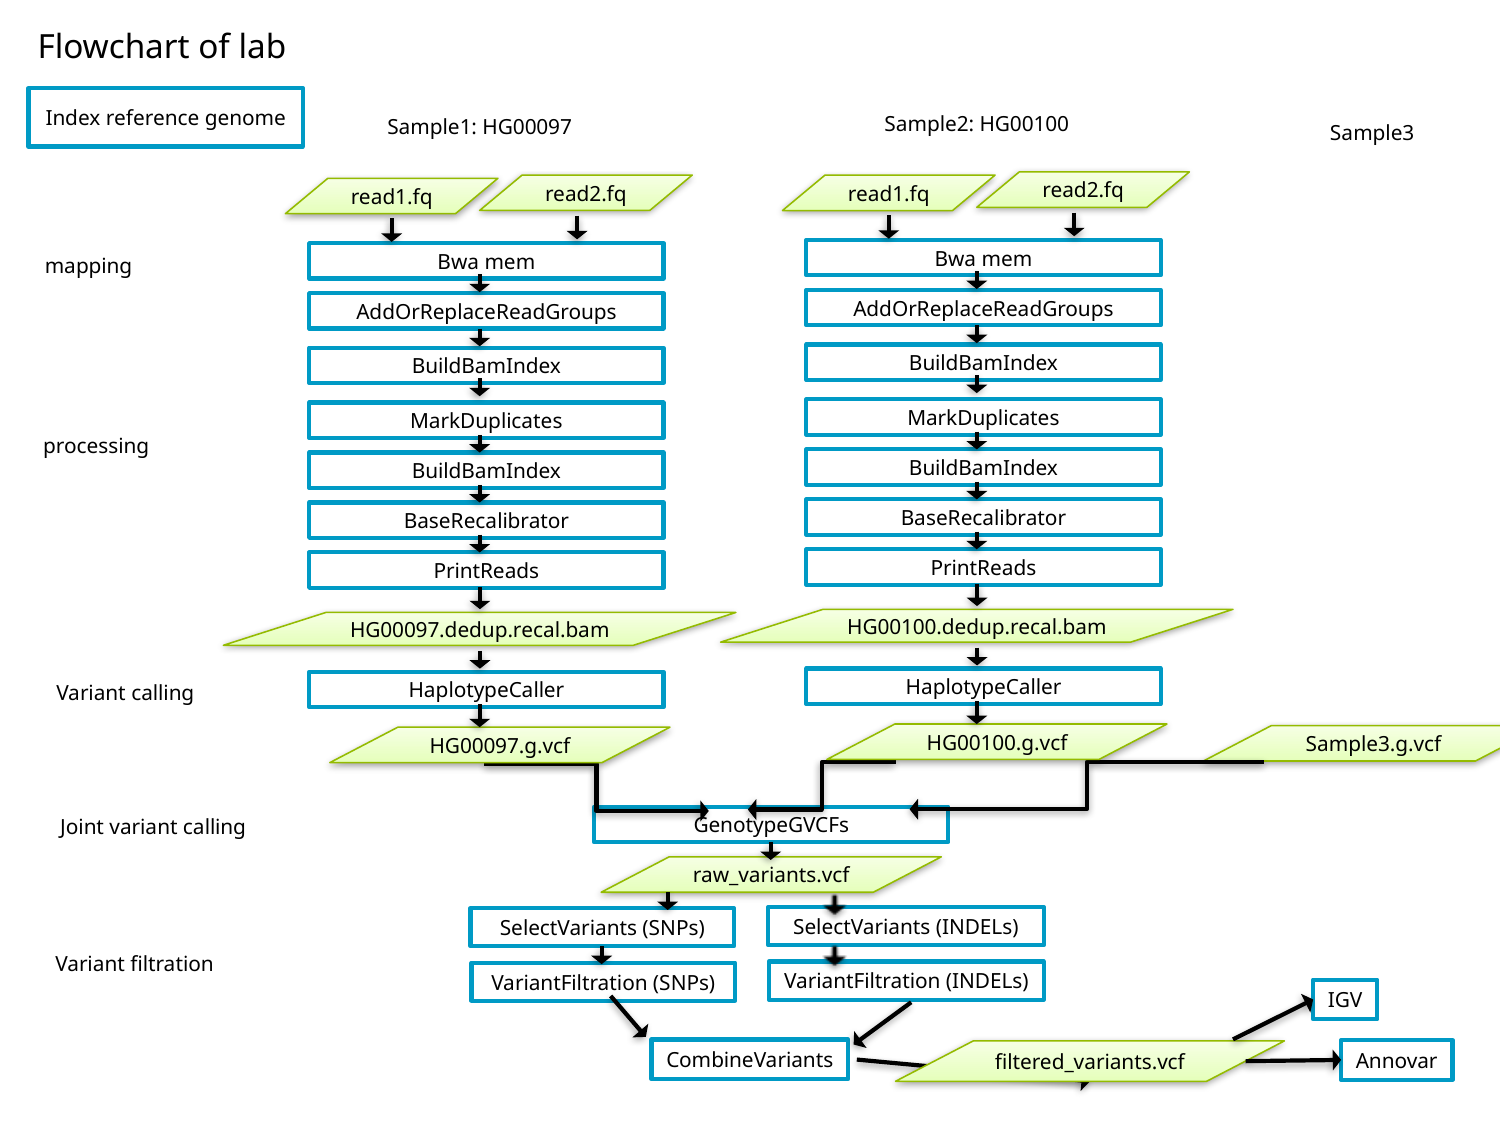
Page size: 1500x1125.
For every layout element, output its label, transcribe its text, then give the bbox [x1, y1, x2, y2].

text_box Sample1: HG00097 [372, 106, 587, 146]
text_box BuildBamIndex [307, 450, 666, 490]
text_box read1.fq [284, 177, 499, 215]
text_box processing [28, 425, 165, 465]
text_box GenotypeGVCFs [850, 805, 950, 844]
text_box PrintReads [307, 550, 666, 590]
text_box AddOrReplaceReadGroups [307, 291, 666, 331]
text_box Variant filtration [40, 942, 229, 983]
text_box VariantFiltration (INDELs) [767, 959, 1046, 1002]
text_box Variant calling [41, 672, 210, 713]
text_box Annovar [1339, 1038, 1455, 1082]
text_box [797, 769, 846, 860]
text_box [308, 215, 664, 279]
text_box HG00097.g.vcf [625, 726, 671, 752]
text_box SelectVariants (SNPs) [468, 906, 736, 948]
text_box SelectVariants (INDELs) [856, 905, 1046, 947]
text_box mapping [30, 245, 148, 285]
text_box BaseRecalibrator [307, 500, 666, 540]
text_box Index reference genome [26, 86, 305, 149]
picture [814, 891, 853, 936]
text_box MarkDuplicates [307, 400, 666, 440]
text_box Sample3 [1315, 111, 1430, 152]
text_box IGV [1311, 978, 1379, 1021]
text_box VariantFiltration (SNPs) [469, 961, 737, 1003]
text_box filtered_variants.vcf [894, 1040, 1271, 1083]
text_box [1062, 769, 1111, 963]
text_box HaplotypeCaller [307, 670, 666, 709]
text_box raw_variants.vcf [625, 856, 943, 894]
text_box CombineVariants [649, 1037, 850, 1081]
picture [814, 948, 853, 987]
text_box BuildBamIndex [307, 346, 666, 385]
text_box read2.fq [478, 174, 693, 212]
text_box GenotypeGVCFs [625, 805, 792, 844]
text_box SelectVariants (INDELs) [766, 905, 811, 947]
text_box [720, 102, 1234, 760]
text_box Flowchart of lab [22, 17, 302, 73]
text_box Sample3.g.vcf [1237, 724, 1500, 762]
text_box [610, 995, 647, 1038]
text_box HG00097.dedup.recal.bam [222, 611, 715, 647]
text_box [853, 1001, 912, 1045]
text_box Joint variant calling [45, 806, 261, 847]
text_box HG00097.g.vcf [329, 726, 567, 764]
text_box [1232, 999, 1312, 1040]
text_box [572, 674, 621, 900]
